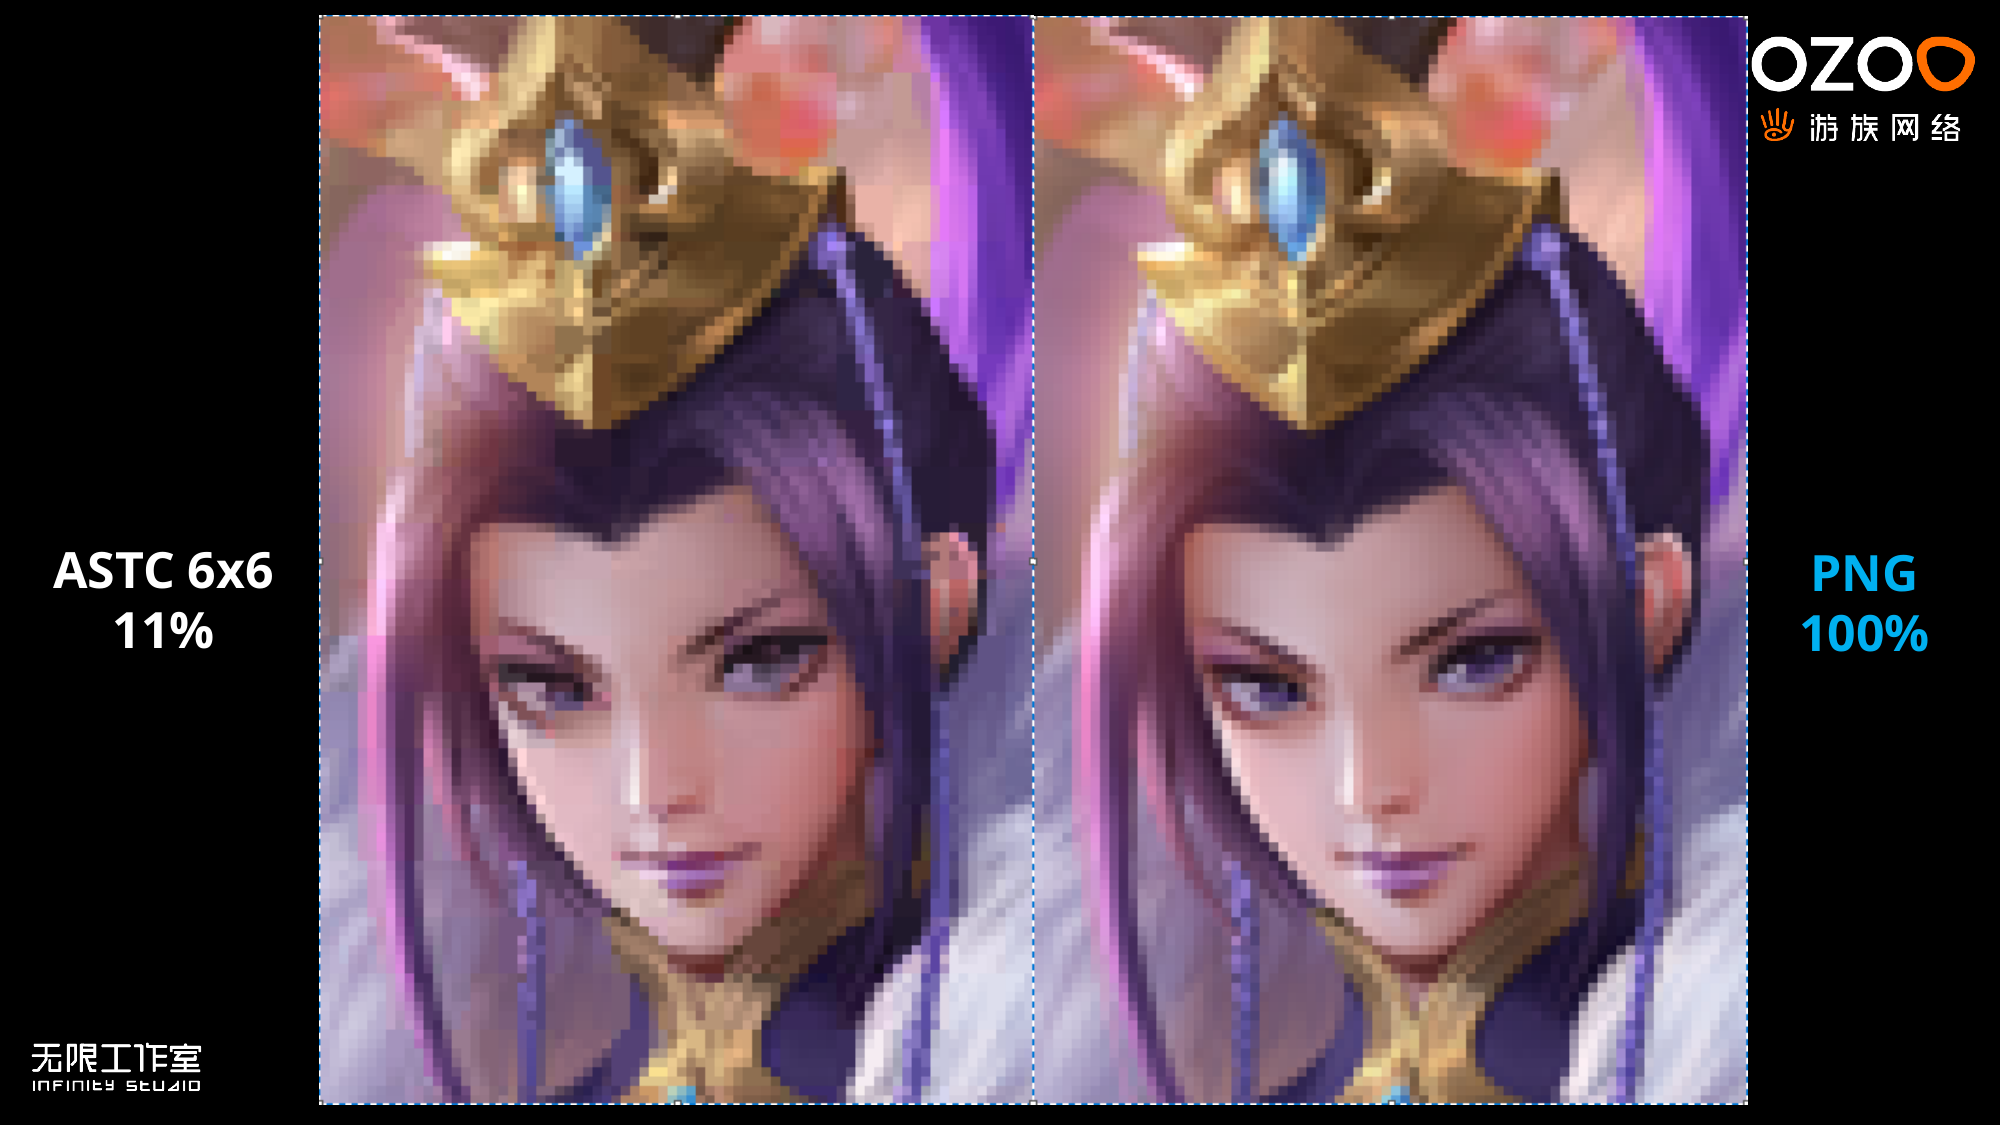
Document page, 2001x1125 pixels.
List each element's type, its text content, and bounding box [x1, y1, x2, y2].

text_box PNG 100% [1748, 534, 2000, 670]
text_box ASTC 6x6 11% [0, 531, 319, 727]
picture [12, 1026, 220, 1107]
picture [319, 15, 1982, 1106]
